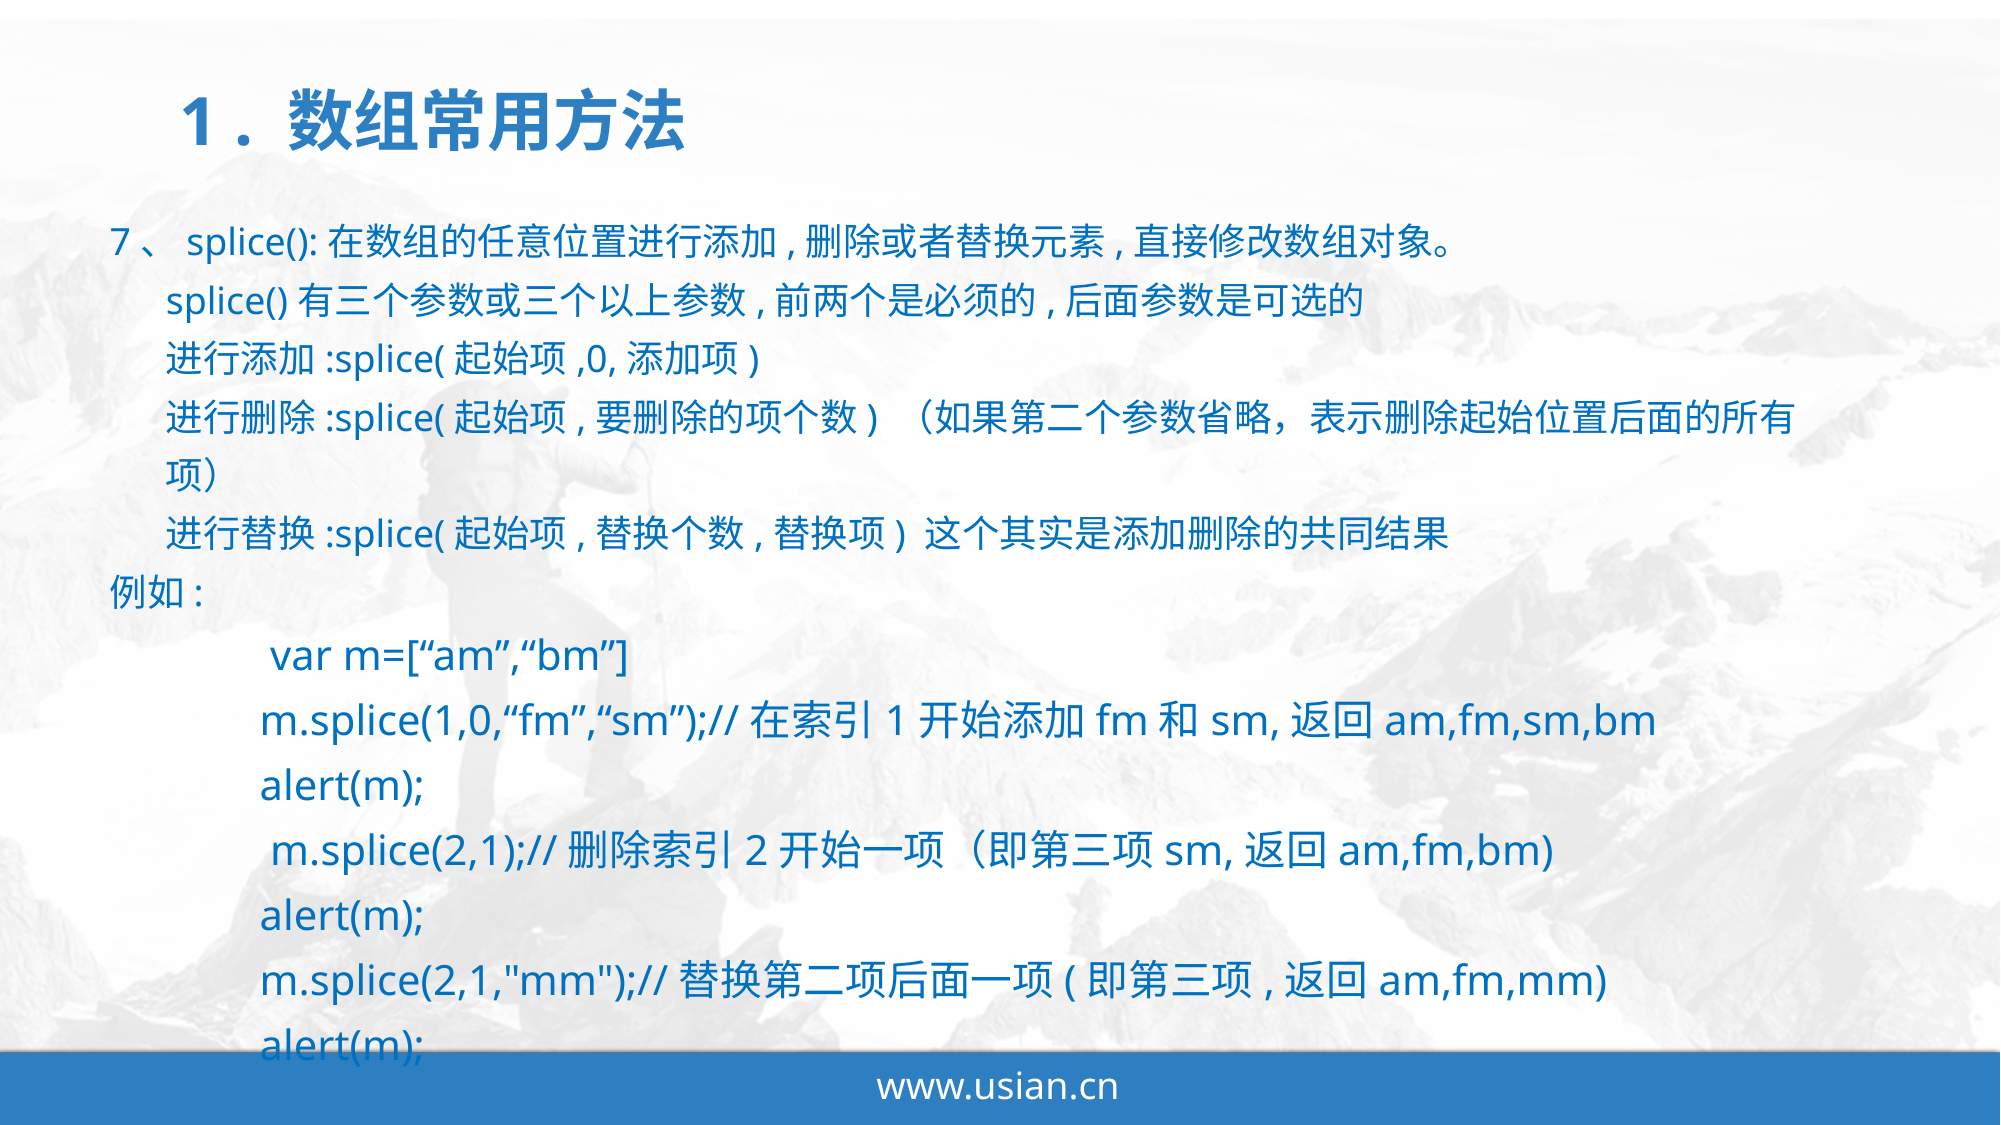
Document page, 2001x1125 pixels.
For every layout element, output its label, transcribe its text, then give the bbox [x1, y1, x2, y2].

title 1 . 数组常用方法 [138, 59, 1202, 168]
text_box 7、splice():在数组的任意位置进行添加,删除或者替换元素,直接修改数组对象。 splice()有三个参数或三个以上参数,前两个是必须的,后面参数是可选的 进行添加:splice(起始项,0,添加项) 进行删除:splice(起始项,要删除的项个数) （如果第二个参数省略，表示删除起始位置后面的所有项） 进行替换:splice(起始项,替换个数,替换项) 这个其实是添加删除的共同结果 例如: var m=[“am”,“bm”] m.splice(1,0,“fm”,“sm”);//在索引1开始添加fm和sm,返回am,fm,sm,bm alert(m); m.splice(2,1);//删除索引2开始一项（即第三项sm,返回am,fm,bm) alert(m); m.splice(2,1,"mm");//替换第二项后面一项(即第三项,返回am,fm,mm) alert(m); [94, 197, 1885, 1047]
picture [0, 0, 2001, 1125]
